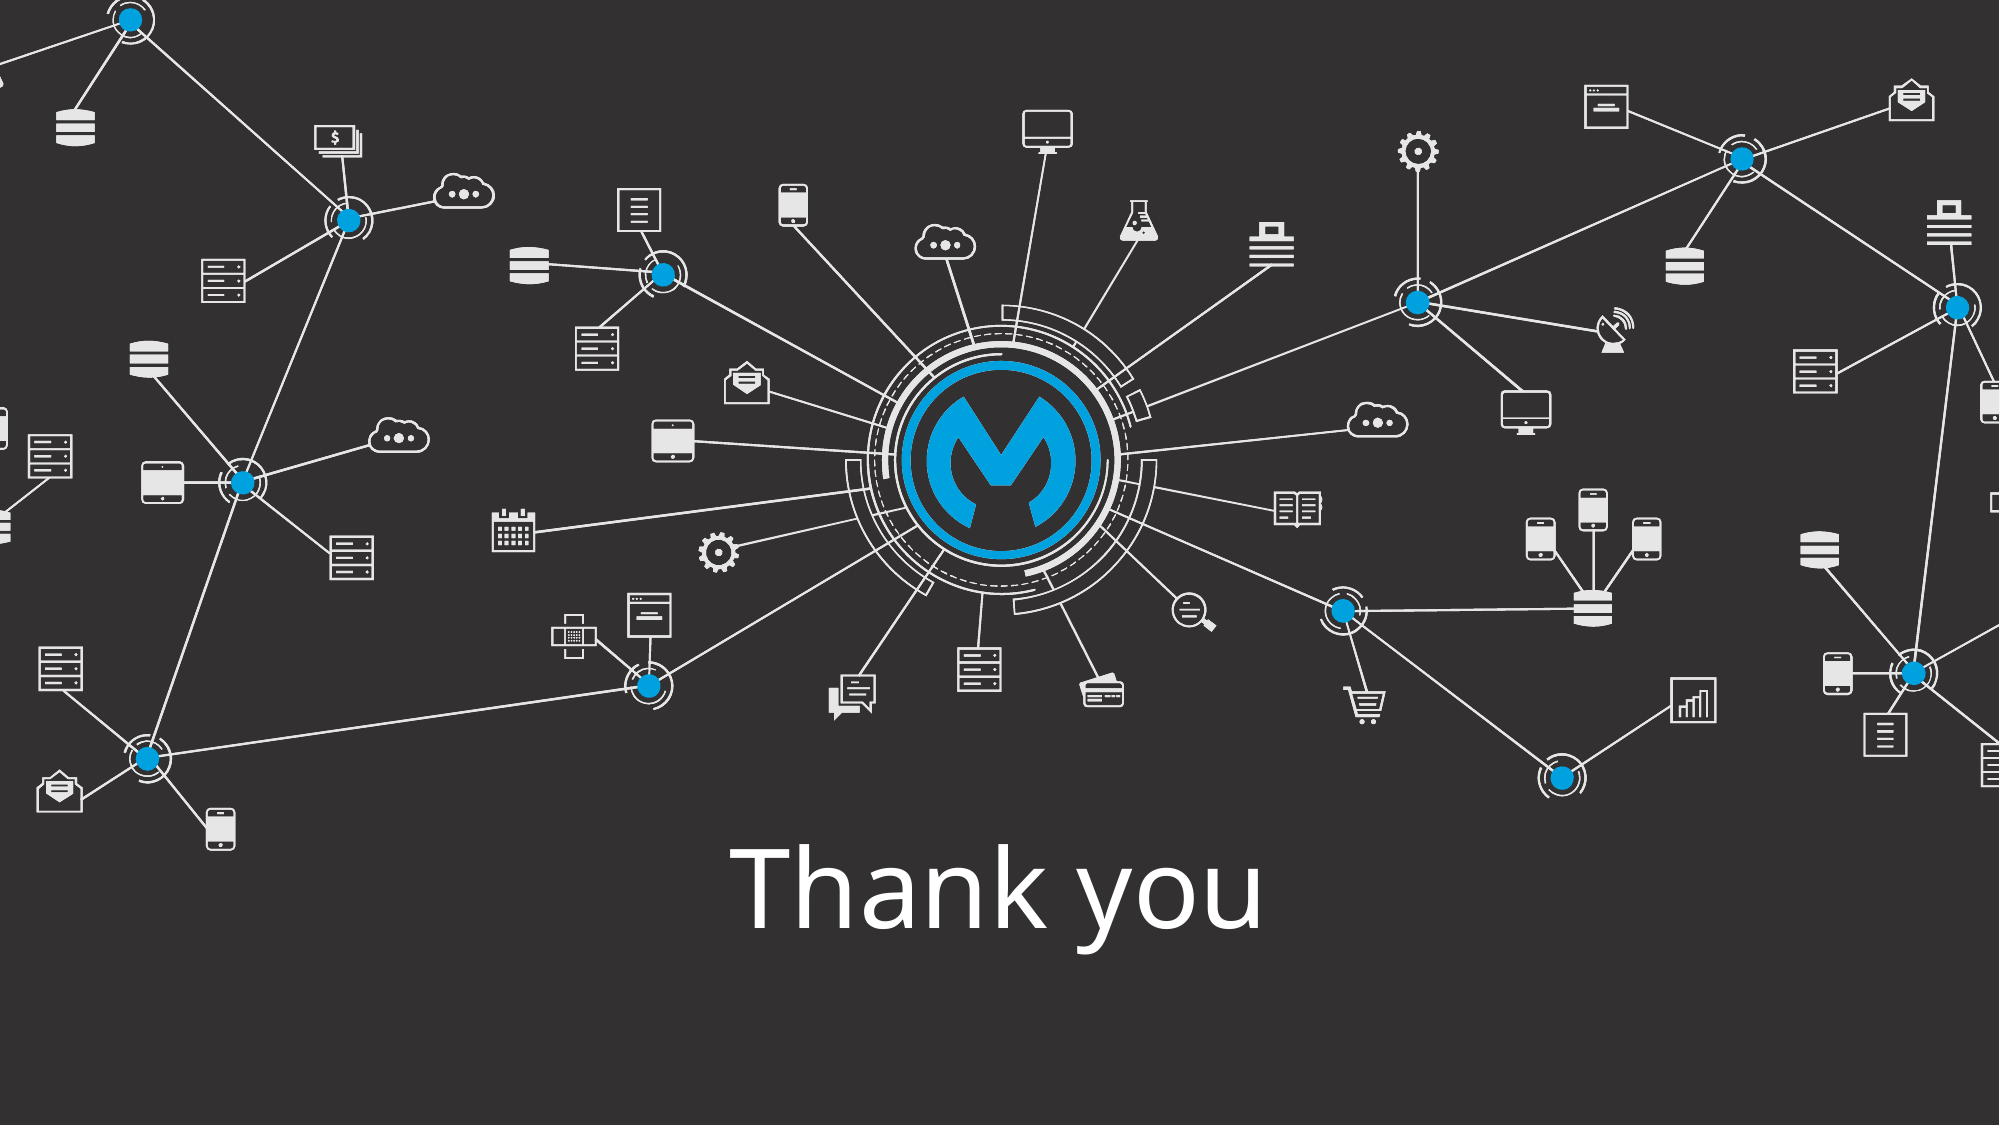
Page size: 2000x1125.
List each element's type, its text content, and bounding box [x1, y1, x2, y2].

title Thank you [99, 795, 1898, 1015]
